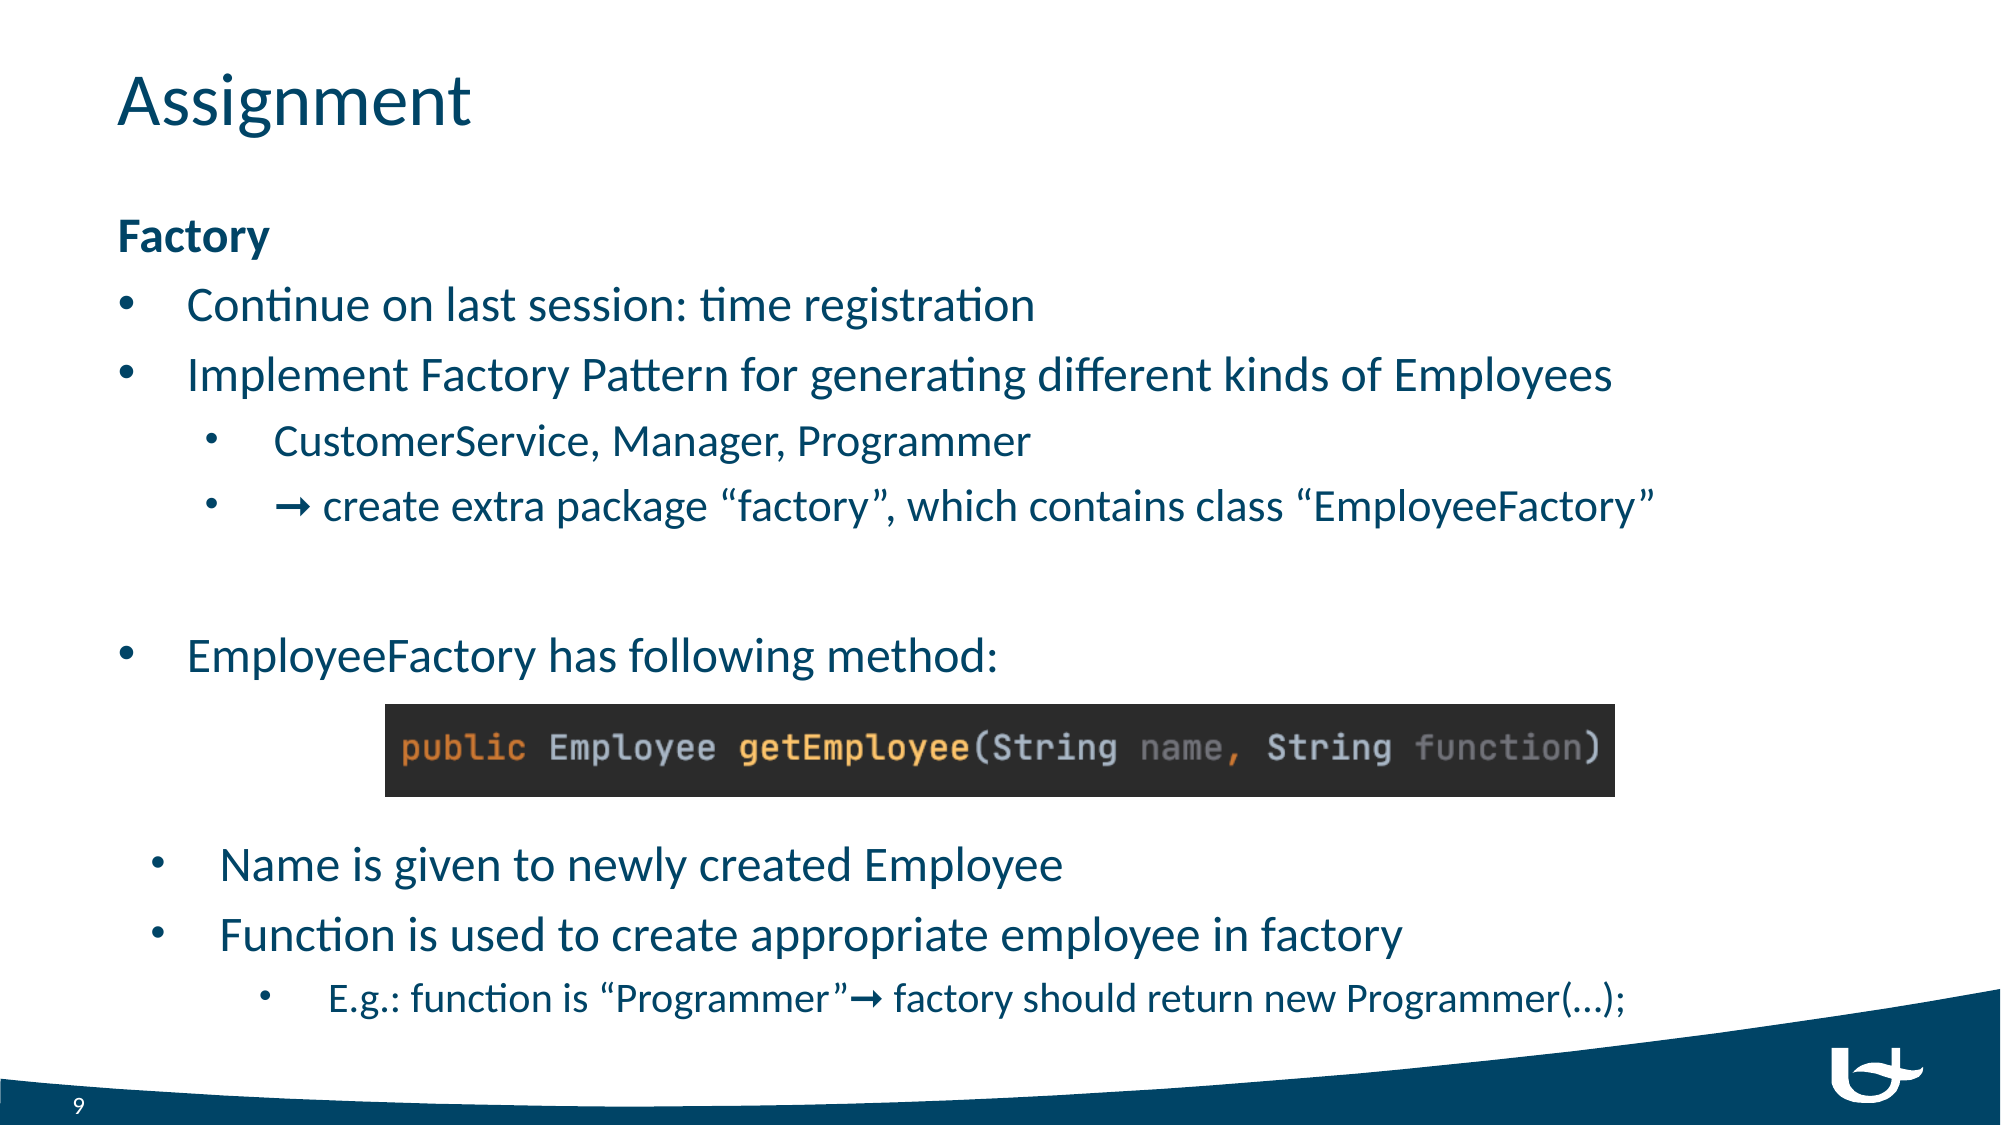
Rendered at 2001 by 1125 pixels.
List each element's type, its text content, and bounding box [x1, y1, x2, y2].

slide_number 9 [0, 1083, 100, 1125]
list Factory Continue on last session: time registration Implement Factory Pattern for generating different kinds of Employees CustomerService, Manager, Programmer ➞ create extra package “factory”, which contains class “EmployeeFactory” EmployeeFactory has following method: Name is given to newly created Employee Function is used to create appropriate employee in factory E.g.: function is “Programmer”➞ factory should return new Programmer(…); [117, 196, 1882, 1084]
picture [385, 703, 1615, 797]
title Assignment [117, 19, 1882, 173]
